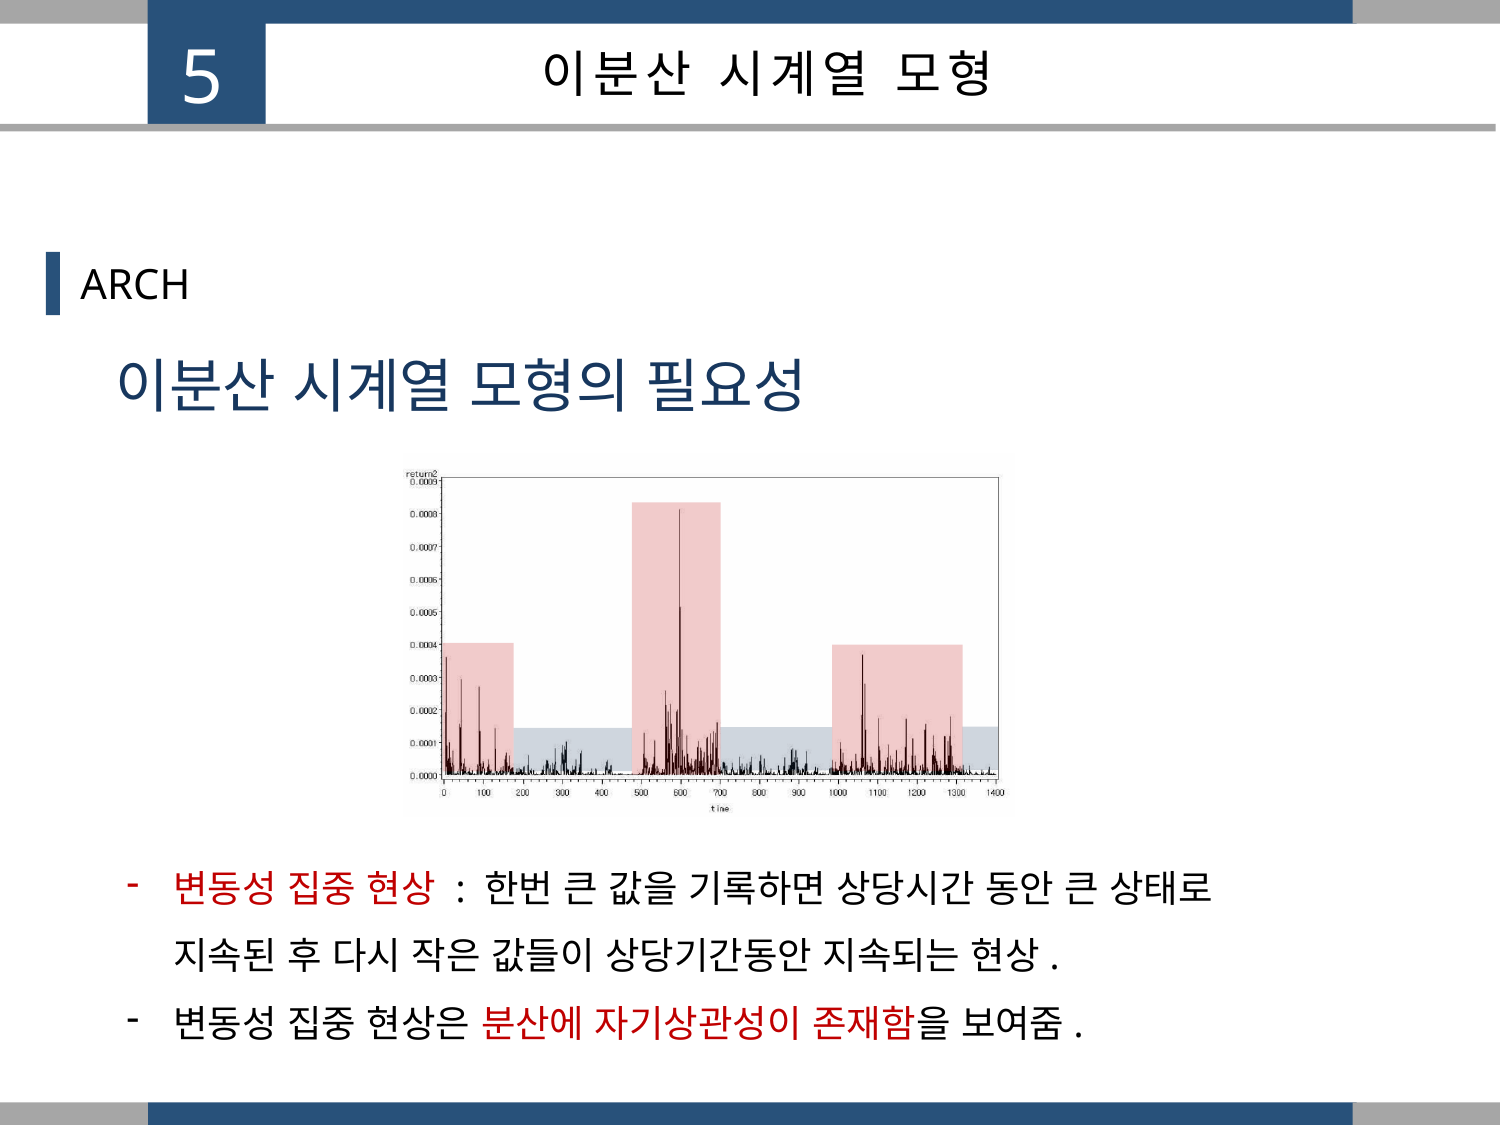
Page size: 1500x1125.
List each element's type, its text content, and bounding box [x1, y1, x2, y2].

text_box 변동성 집중 현상 : 한번 큰 값을 기록하면 상당시간 동안 큰 상태로 지속된 후 다시 작은 값들이 상당기간동안 지속되는 현상. 변동성 집중 현상은 분산에 자기상관성이 존재함을 보여줌. [111, 834, 1329, 1053]
text_box 이분산 시계열 모형 [454, 34, 1081, 110]
text_box 이분산 시계열 모형의 필요성 [65, 342, 857, 427]
text_box ARCH [65, 250, 206, 316]
text_box [145, 0, 268, 122]
picture [383, 453, 1033, 817]
text_box [0, 122, 1498, 133]
text_box [44, 250, 62, 317]
text_box 5 [136, 21, 267, 127]
